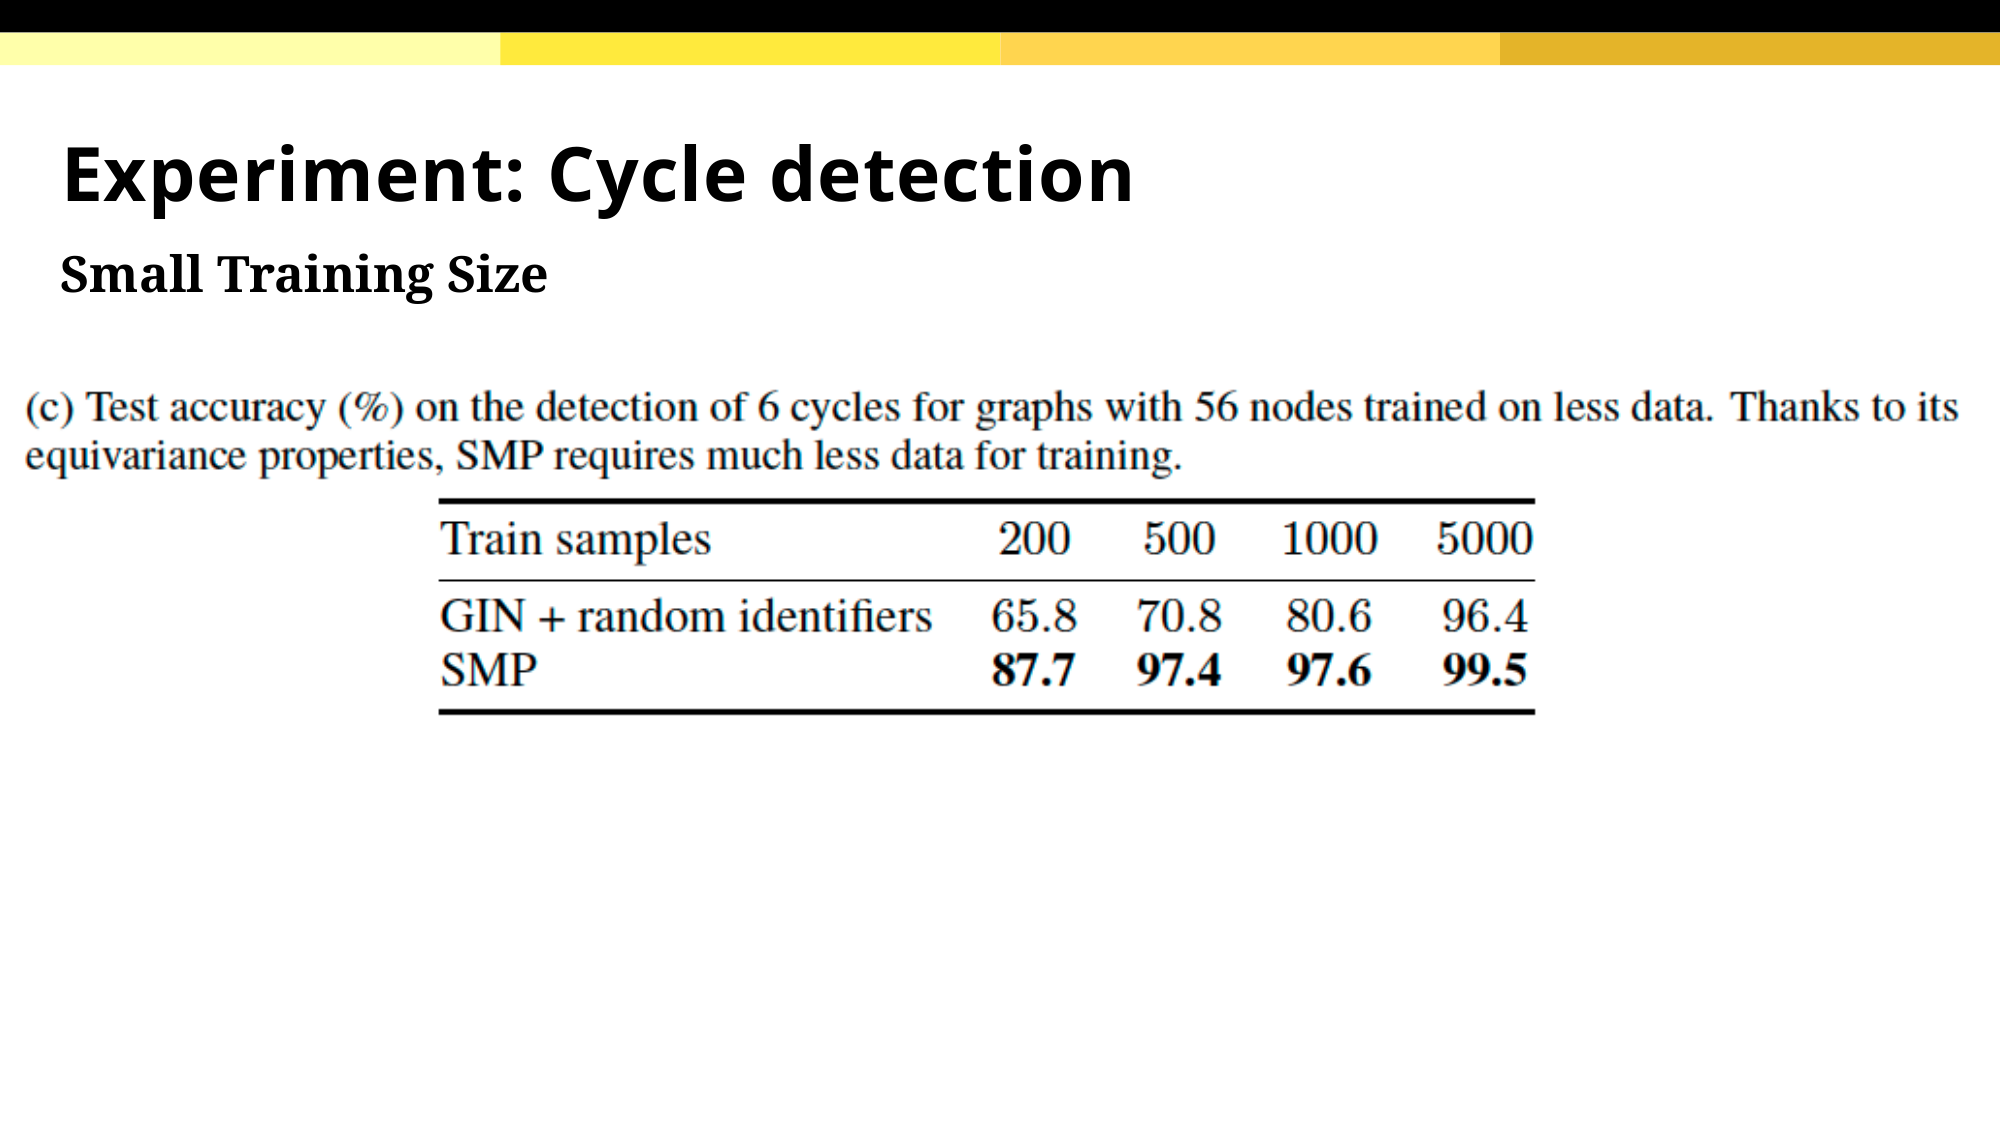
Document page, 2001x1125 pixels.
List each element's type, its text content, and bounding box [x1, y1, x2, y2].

text_box Small Training Size [45, 235, 1069, 311]
picture [22, 375, 1978, 725]
title Experiment: Cycle detection [45, 104, 1944, 252]
